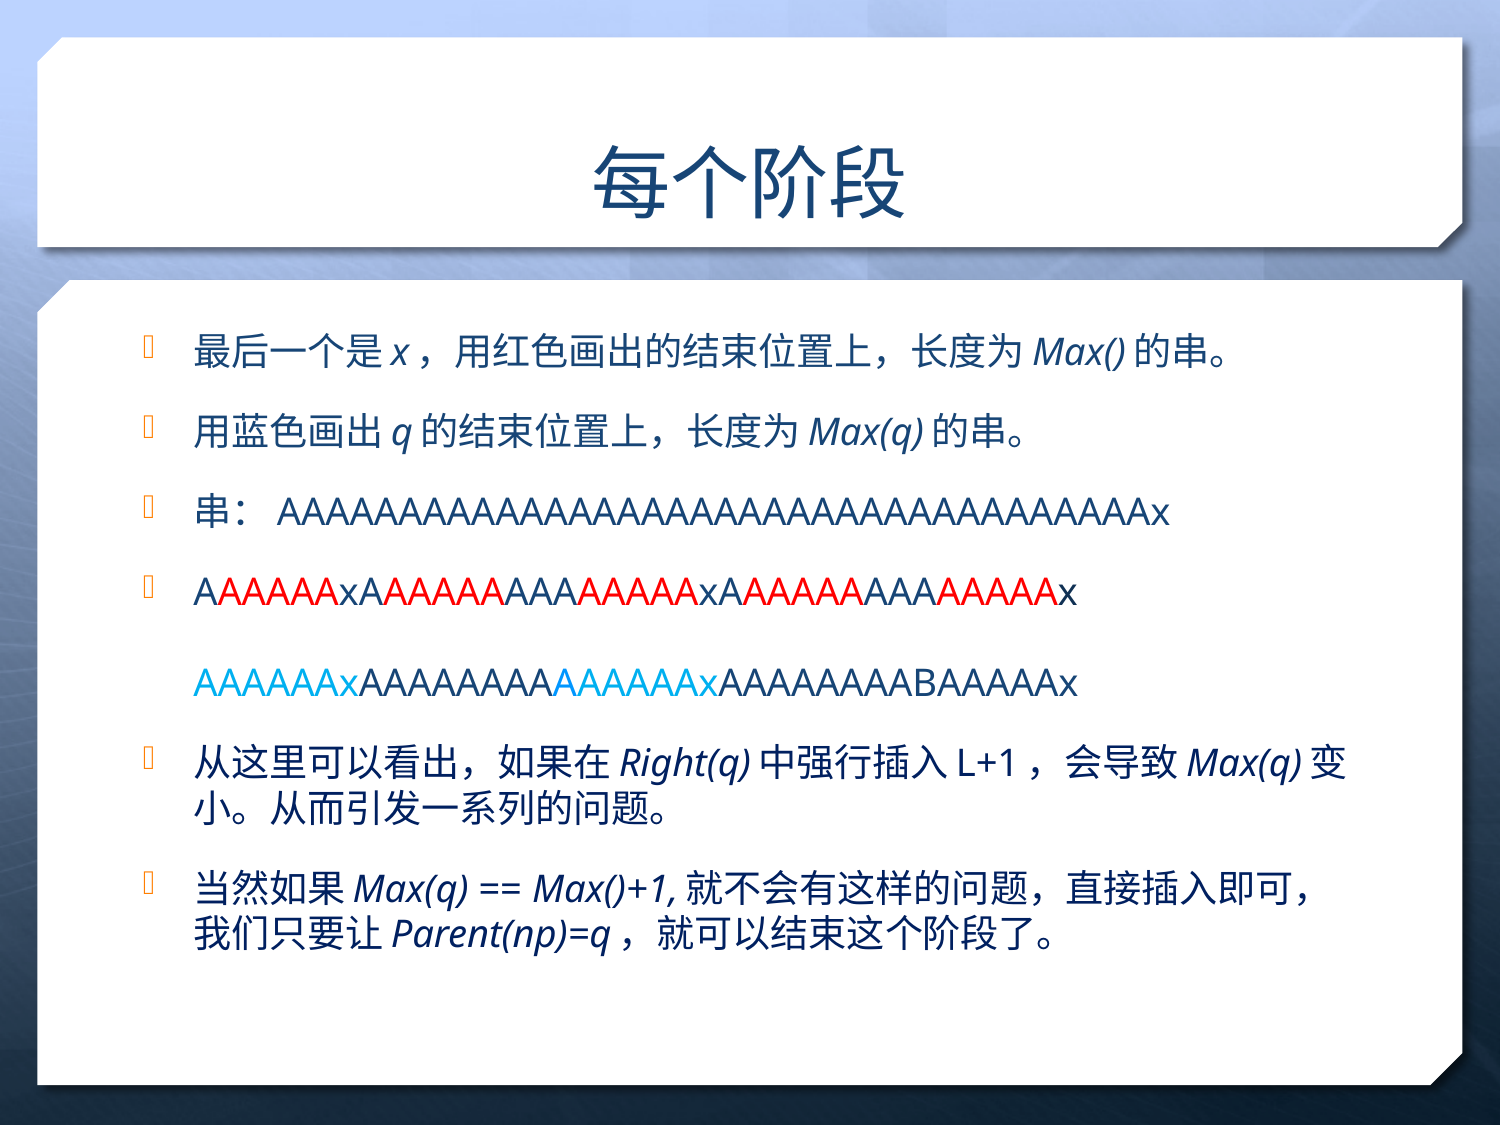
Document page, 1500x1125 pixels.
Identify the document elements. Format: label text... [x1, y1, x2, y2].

title 每个阶段 [127, 48, 1372, 236]
